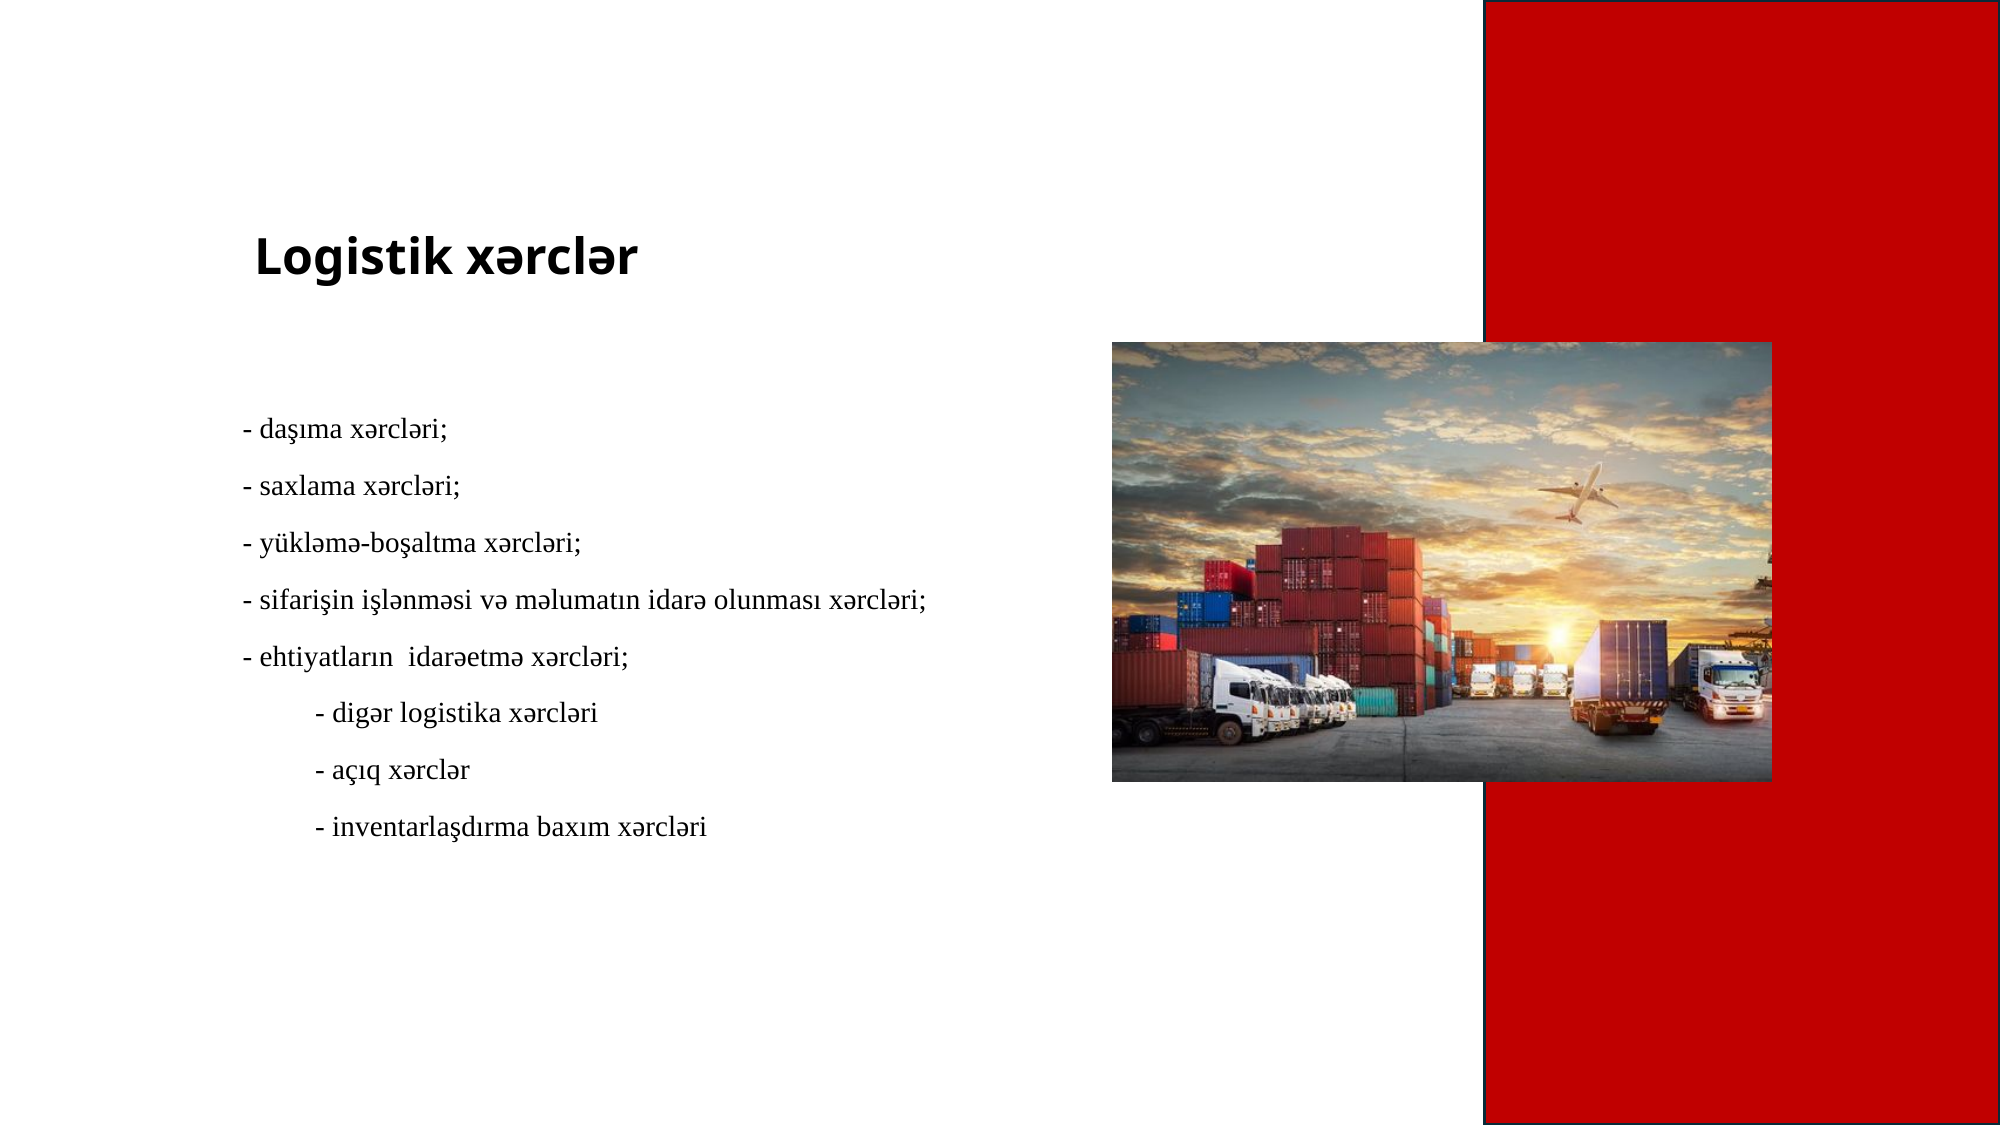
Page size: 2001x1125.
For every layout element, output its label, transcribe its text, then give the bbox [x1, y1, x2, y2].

text_box Logistik xərclər [239, 208, 1240, 292]
text_box - daşıma xərcləri; - saxlama xərcləri; - yükləmə-boşaltma xərcləri; - sifarişin işlənməsi və məlumatın idarə olunması xərcləri; - ehtiyatların idarəetmə xərcləri; - digər logistika xərcləri - açıq xərclər - inventarlaşdırma baxım xərcləri [154, 397, 1154, 850]
text_box [1483, 0, 2000, 1125]
picture [1112, 342, 1773, 783]
